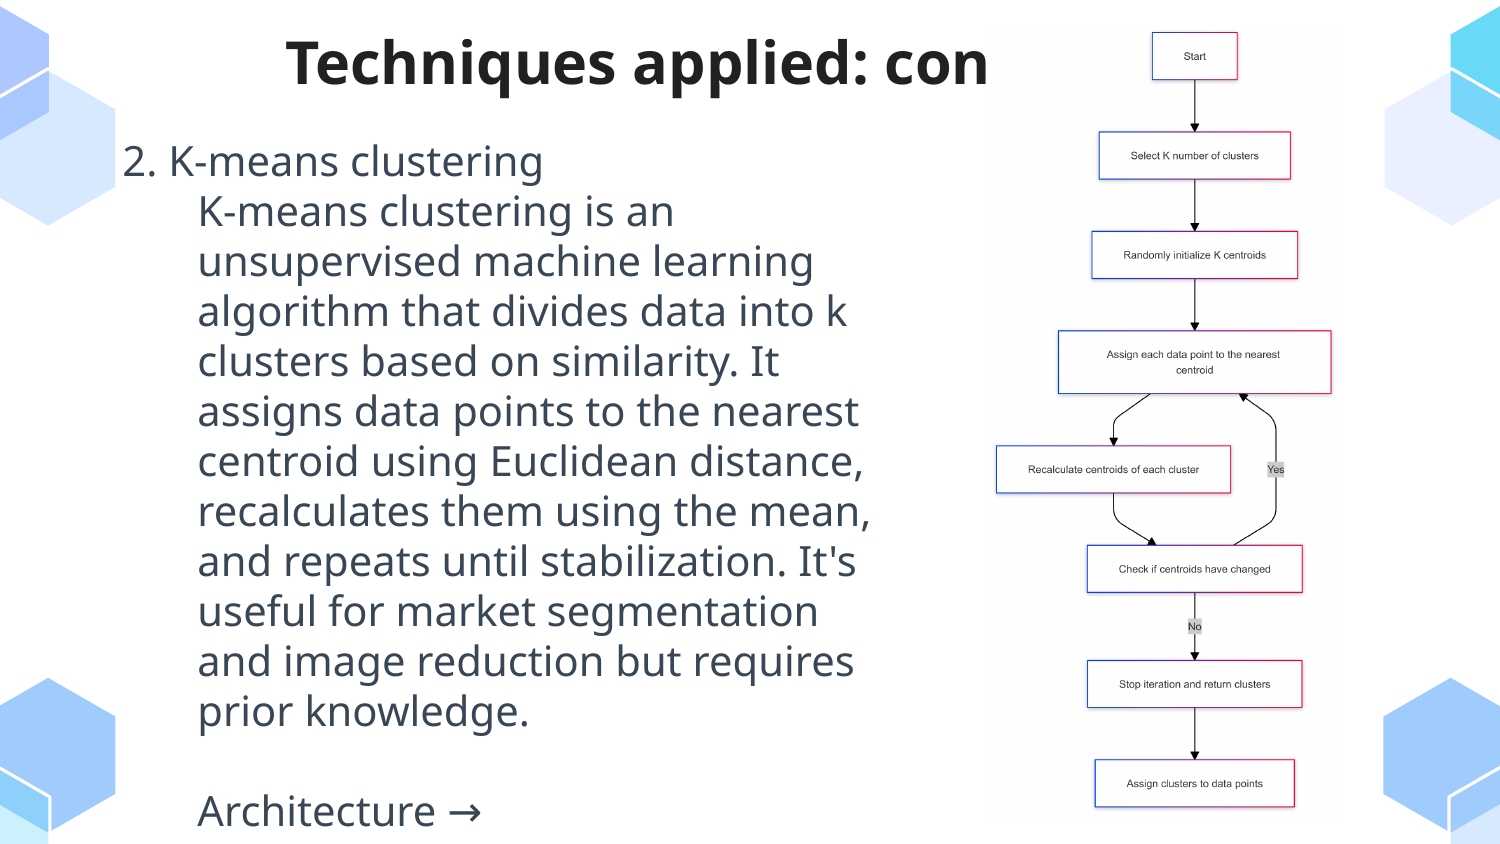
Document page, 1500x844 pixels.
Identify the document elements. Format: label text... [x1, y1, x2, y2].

title 2. K-means clustering K-means clustering is an unsupervised machine learning algorithm that divides data into k clusters based on similarity. It assigns data points to the nearest centroid using Euclidean distance, recalculates them using the mean, and repeats until stabilization. It's useful for market segmentation and image reduction but requires prior knowledge. Architecture → [107, 119, 912, 246]
text_box Techniques applied: cont. [270, 0, 1075, 112]
picture [988, 24, 1342, 819]
